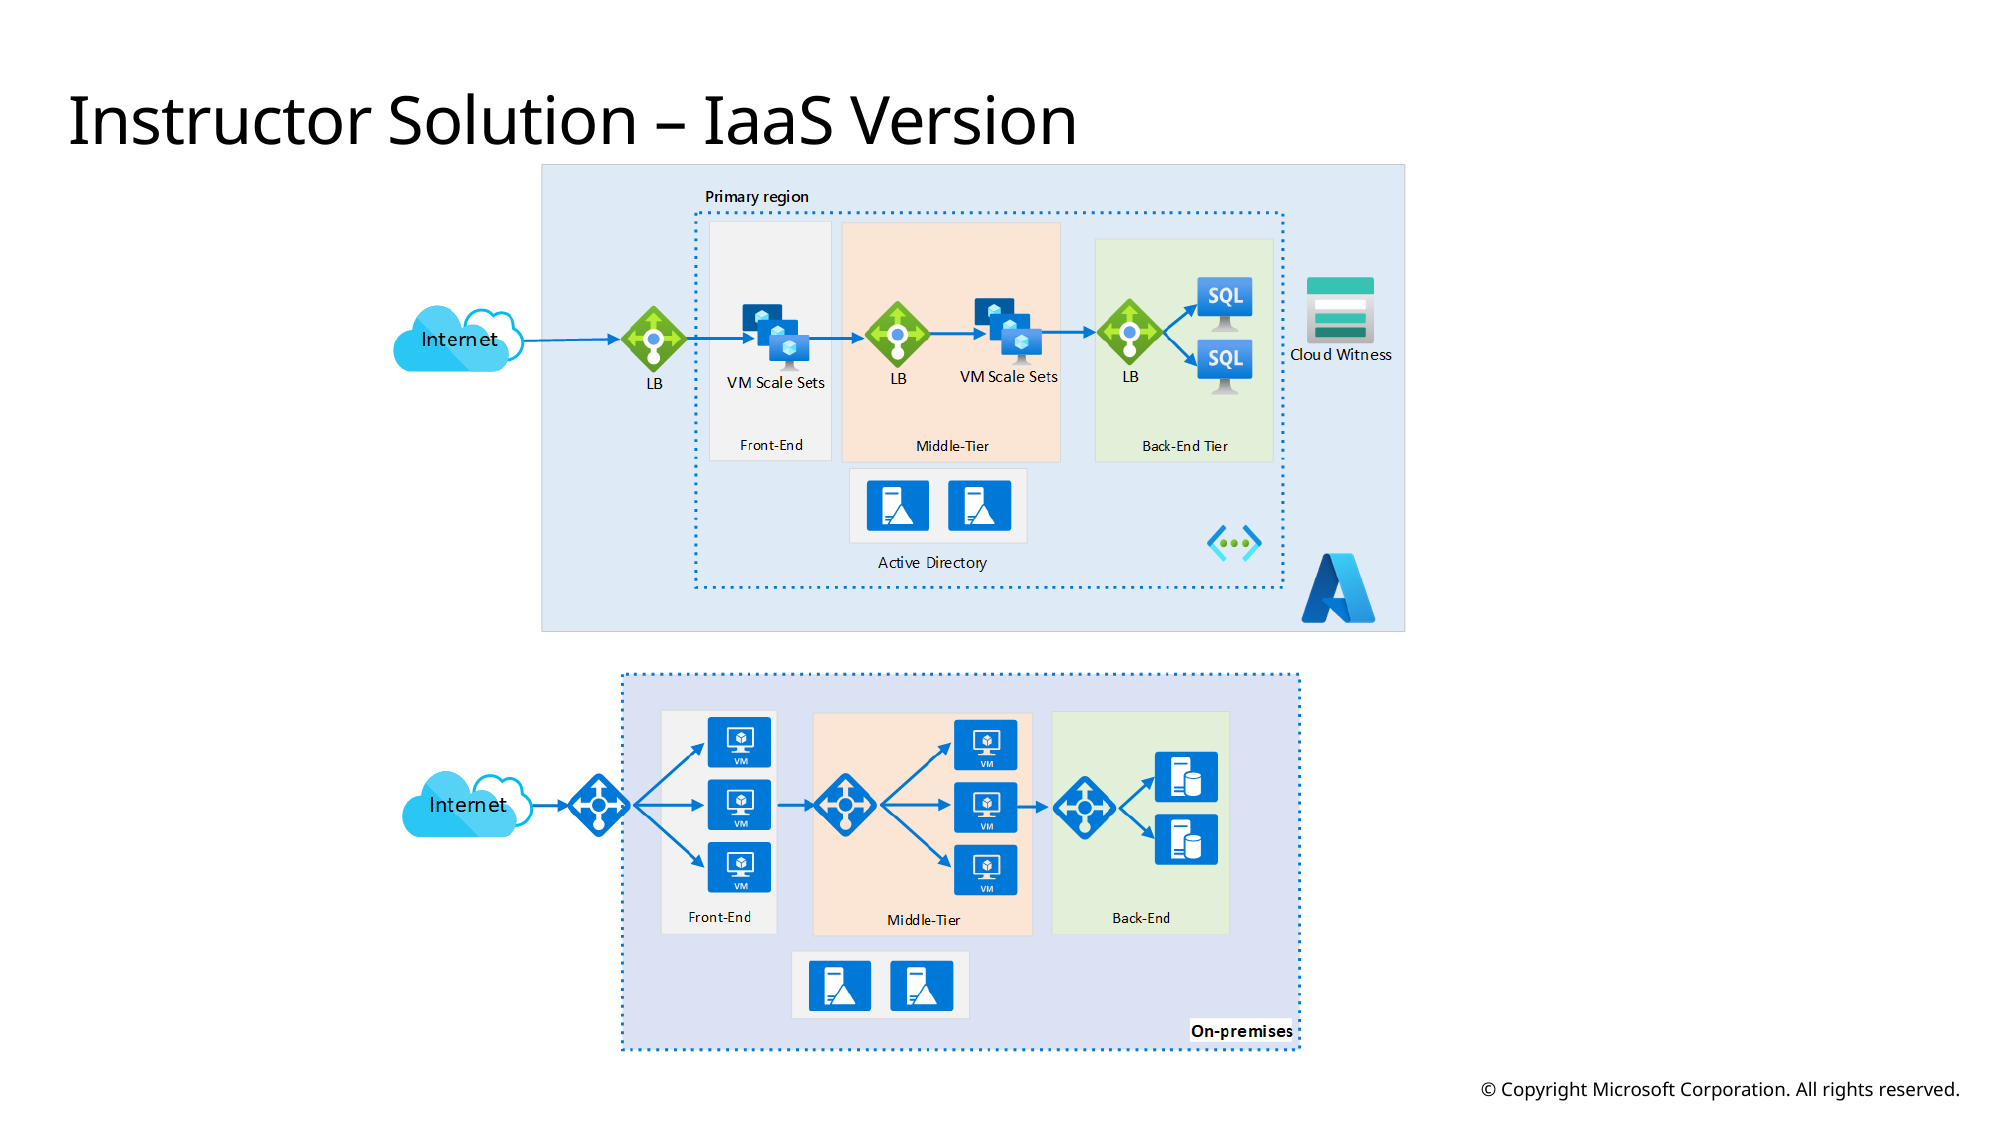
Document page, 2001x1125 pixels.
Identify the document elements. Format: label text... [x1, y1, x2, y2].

picture [391, 162, 1407, 1053]
title Instructor Solution – IaaS Version [68, 72, 1930, 184]
